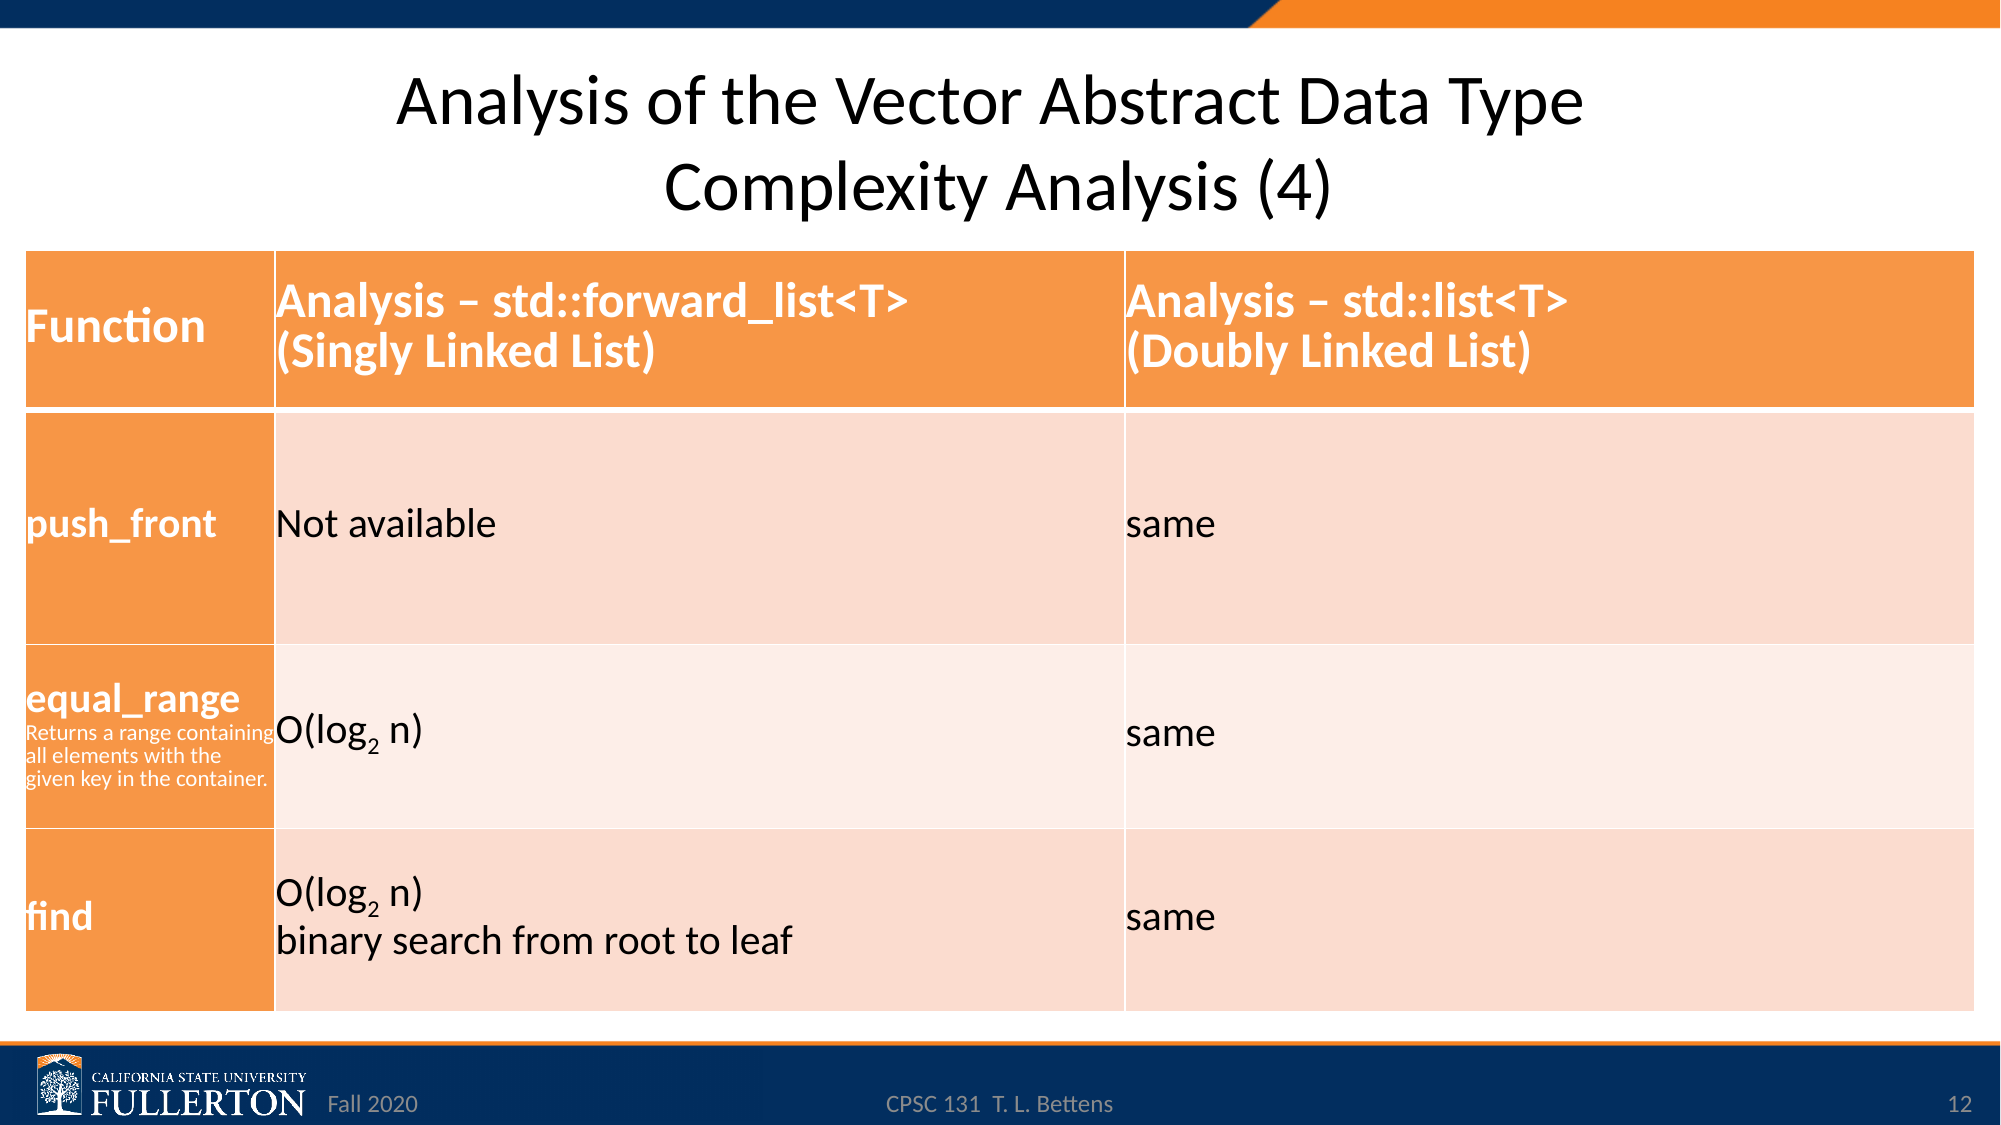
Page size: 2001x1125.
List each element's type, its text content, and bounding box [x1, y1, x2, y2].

table_cell same [1126, 413, 1974, 644]
table_cell same [1126, 645, 1974, 828]
table_cell Not available [276, 413, 1124, 644]
table_header Function [26, 251, 274, 407]
picture [0, 0, 2001, 1125]
table_cell same [1126, 829, 1974, 1011]
table_cell find [26, 829, 274, 1011]
table_cell O(log2 n) binary search from root to leaf [276, 829, 1124, 1011]
slide_number Fall 2020 [312, 1042, 662, 1125]
table_cell O(log2 n) [276, 645, 1124, 828]
slide_number 12 [1537, 1042, 1988, 1125]
table_header Analysis – std::forward_list<T> (Singly Linked List) [276, 251, 1124, 407]
title Analysis of the Vector Abstract Data Type Complexity Analysis (4) [24, 45, 1975, 233]
table_header Analysis – std::list<T> (Doubly Linked List) [1126, 251, 1974, 407]
table_cell push_front [26, 413, 274, 644]
table_cell equal_range Returns a range containing all elements with the given key in the container. [26, 645, 274, 828]
footer CPSC 131 T. L. Bettens [662, 1042, 1338, 1125]
